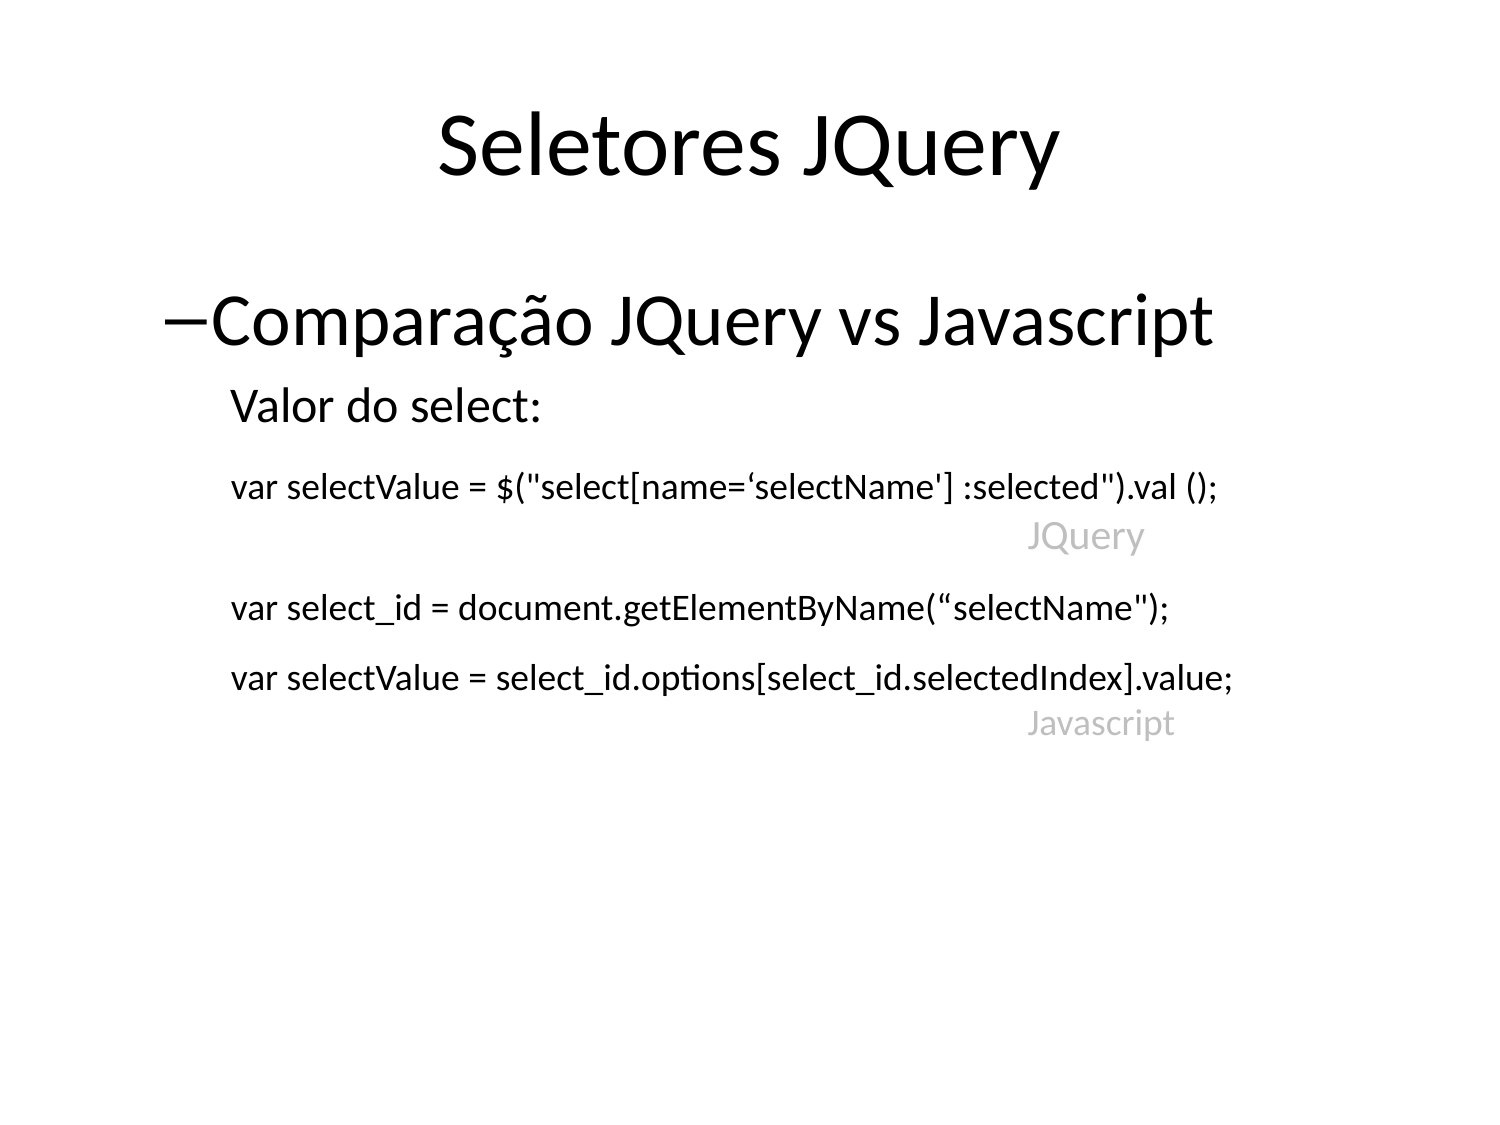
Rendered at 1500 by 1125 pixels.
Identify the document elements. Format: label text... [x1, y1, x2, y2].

title Seletores JQuery [75, 45, 1425, 233]
list Comparação JQuery vs Javascript Valor do select: var selectValue = $("select[name=‘selectName'] :selected").val (); JQuery var select_id = document.getElementByName(“selectName"); var selectValue = select_id.options[select_id.selectedIndex].value; Javascript [75, 262, 1425, 1005]
